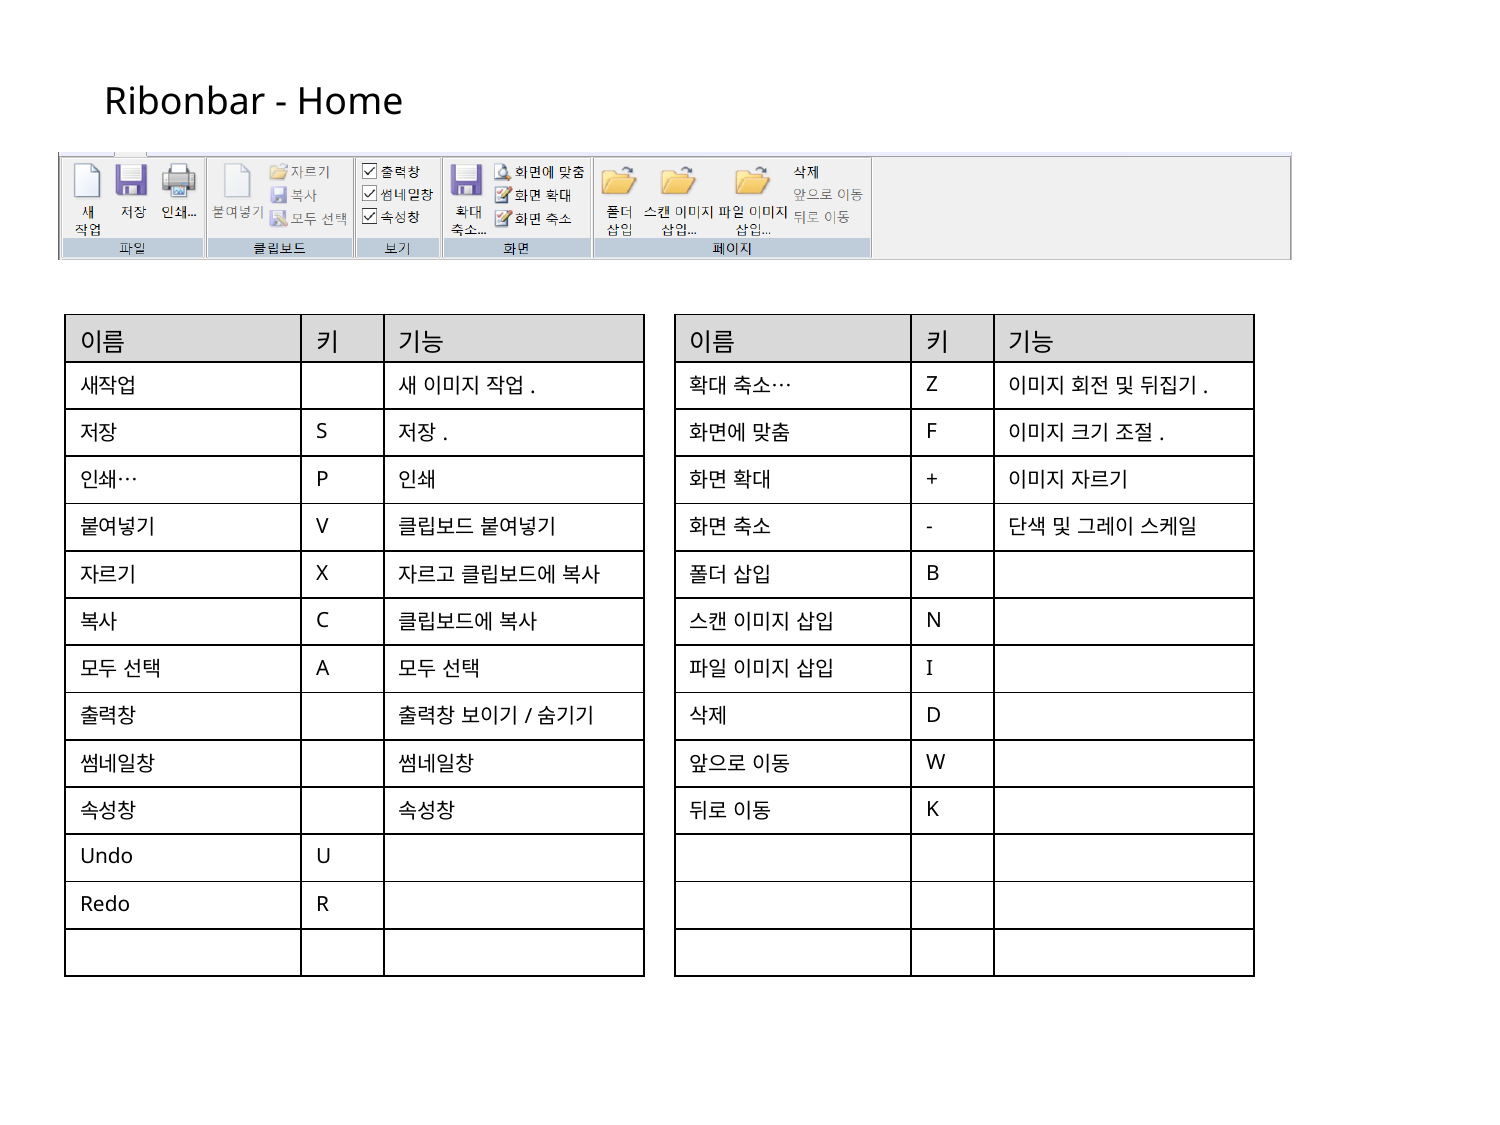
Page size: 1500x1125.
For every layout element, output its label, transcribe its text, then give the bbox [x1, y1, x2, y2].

table_cell V [302, 504, 383, 550]
table_header 기능 [385, 315, 643, 361]
table_cell 화면 축소 [676, 504, 910, 550]
table_cell [912, 930, 993, 975]
table_cell 모두 선택 [385, 646, 643, 692]
table_cell B [912, 552, 993, 597]
table_cell W [912, 741, 993, 786]
table_cell X [302, 552, 383, 597]
table_cell 클립보드에 복사 [385, 599, 643, 644]
table_cell 화면에 맞춤 [676, 410, 910, 455]
table_cell 인쇄 [385, 457, 643, 503]
table_cell 단색 및 그레이 스케일 [995, 504, 1253, 550]
table_header 이름 [66, 315, 300, 361]
table_cell - [912, 504, 993, 550]
table_cell [995, 930, 1253, 975]
table_cell 스캔 이미지 삽입 [676, 599, 910, 644]
table_cell 클립보드 붙여넣기 [385, 504, 643, 550]
table_cell 모두 선택 [66, 646, 300, 692]
table_cell [302, 788, 383, 833]
text_box Ribonbar - Home [89, 69, 419, 130]
table_cell C [302, 599, 383, 644]
table_cell 복사 [66, 599, 300, 644]
table_cell [912, 882, 993, 928]
table_cell [676, 882, 910, 928]
table_cell [302, 363, 383, 408]
table_cell 화면 확대 [676, 457, 910, 503]
table_cell 폴더 삽입 [676, 552, 910, 597]
table_cell 이미지 회전 및 뒤집기. [995, 363, 1253, 408]
table_cell 출력창 [66, 693, 300, 739]
table_cell 앞으로 이동 [676, 741, 910, 786]
table_cell S [302, 410, 383, 455]
table_header 키 [912, 315, 993, 361]
table_cell 속성창 [385, 788, 643, 833]
table_cell 삭제 [676, 693, 910, 739]
table_cell R [302, 882, 383, 928]
table_cell [302, 930, 383, 975]
table_cell D [912, 693, 993, 739]
table_cell [385, 930, 643, 975]
table_cell 새작업 [66, 363, 300, 408]
table_cell F [912, 410, 993, 455]
table_cell 뒤로 이동 [676, 788, 910, 833]
table_cell 저장 [66, 410, 300, 455]
table_cell [302, 693, 383, 739]
table_cell [66, 930, 300, 975]
table_cell Redo [66, 882, 300, 928]
table_cell 파일 이미지 삽입 [676, 646, 910, 692]
table_cell N [912, 599, 993, 644]
table_cell [385, 835, 643, 881]
table_cell U [302, 835, 383, 881]
table_cell [385, 882, 643, 928]
table_cell P [302, 457, 383, 503]
table_cell 이미지 자르기 [995, 457, 1253, 503]
table_cell 자르고 클립보드에 복사 [385, 552, 643, 597]
table_cell [995, 599, 1253, 644]
table_cell [995, 741, 1253, 786]
table_header 키 [302, 315, 383, 361]
table_cell 출력창 보이기/숨기기 [385, 693, 643, 739]
table_cell 저장. [385, 410, 643, 455]
table_cell I [912, 646, 993, 692]
table_cell 새 이미지 작업. [385, 363, 643, 408]
table_cell [676, 835, 910, 881]
table_cell 속성창 [66, 788, 300, 833]
table_cell 확대 축소… [676, 363, 910, 408]
table_cell Z [912, 363, 993, 408]
table_cell [995, 646, 1253, 692]
table_cell 썸네일창 [385, 741, 643, 786]
table_cell [995, 788, 1253, 833]
table_cell 인쇄… [66, 457, 300, 503]
table_cell [302, 741, 383, 786]
table_cell [995, 693, 1253, 739]
table_cell + [912, 457, 993, 503]
table_cell [995, 552, 1253, 597]
table_cell [995, 882, 1253, 928]
table_cell [912, 835, 993, 881]
picture [57, 152, 1292, 260]
table_cell 이미지 크기 조절. [995, 410, 1253, 455]
table_cell 썸네일창 [66, 741, 300, 786]
table_cell 자르기 [66, 552, 300, 597]
table_header 이름 [676, 315, 910, 361]
table_cell [676, 930, 910, 975]
table_cell A [302, 646, 383, 692]
table_header 기능 [995, 315, 1253, 361]
table_cell Undo [66, 835, 300, 881]
table_cell 붙여넣기 [66, 504, 300, 550]
table_cell [995, 835, 1253, 881]
table_cell K [912, 788, 993, 833]
